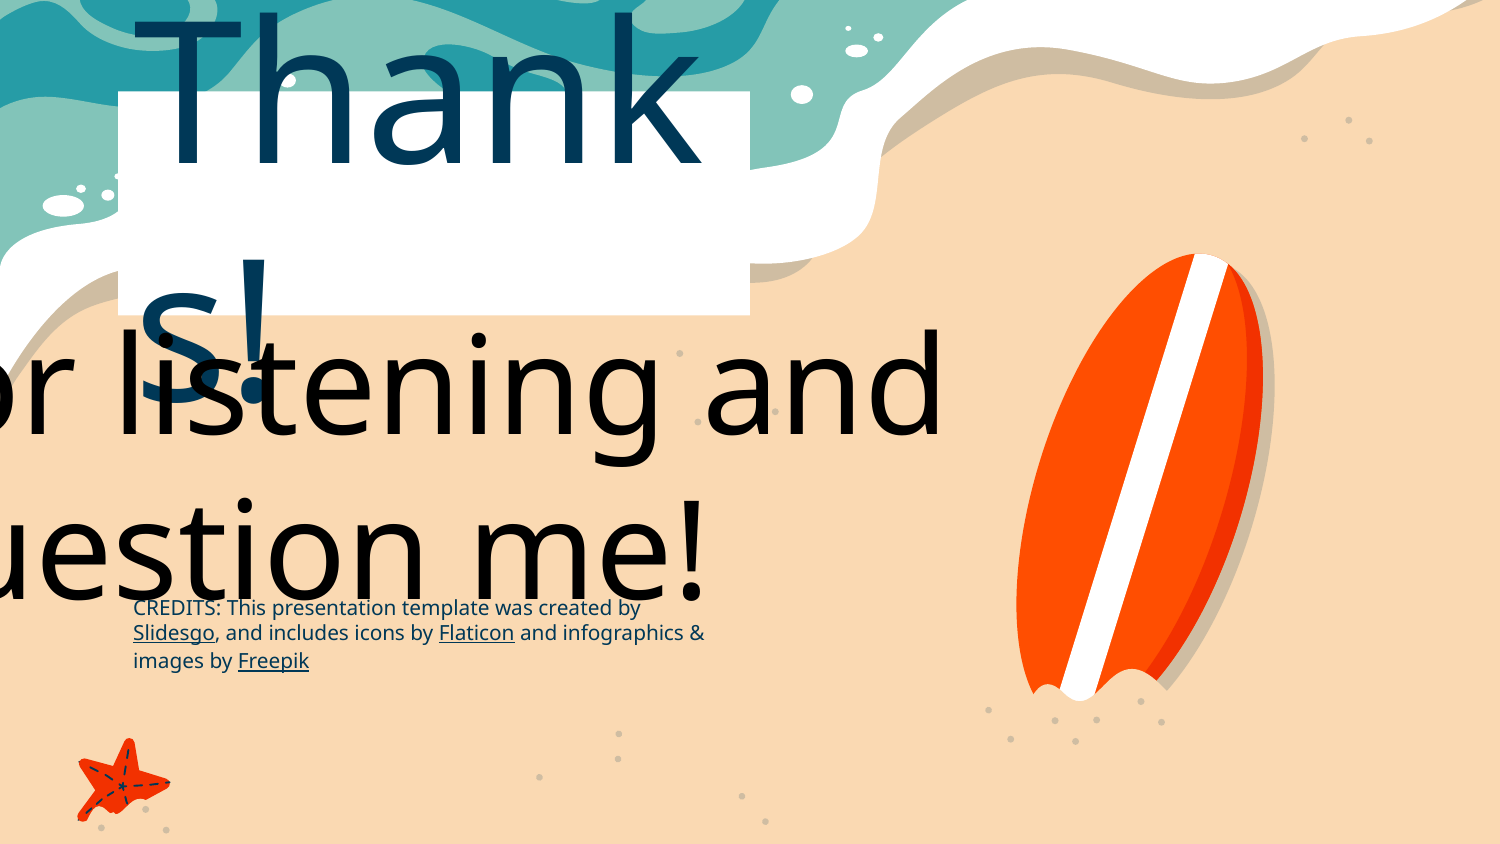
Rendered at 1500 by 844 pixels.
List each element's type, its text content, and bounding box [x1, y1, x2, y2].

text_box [43, 737, 193, 842]
title Thanks! [118, 91, 750, 290]
text_box For listening and question me! [0, 290, 929, 635]
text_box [934, 234, 1307, 756]
